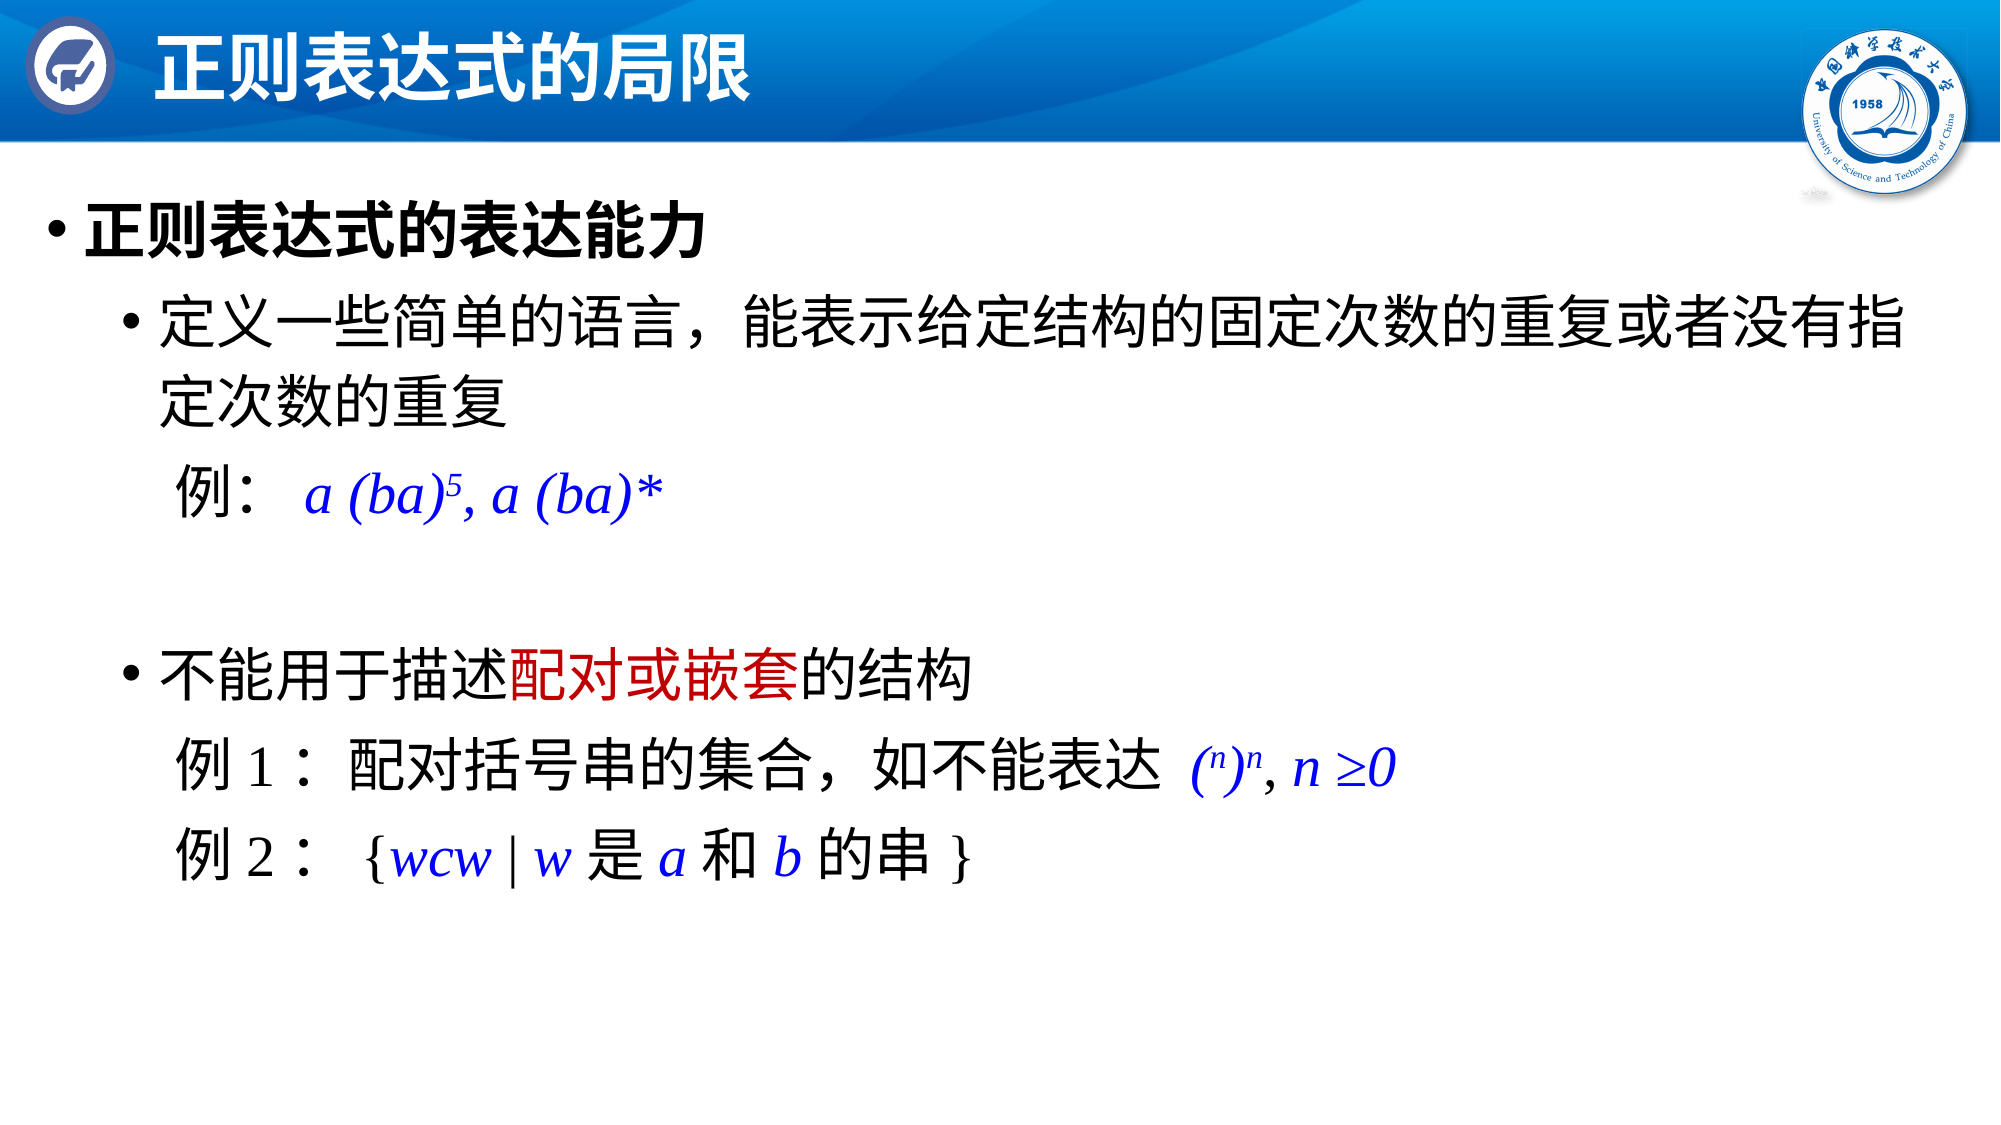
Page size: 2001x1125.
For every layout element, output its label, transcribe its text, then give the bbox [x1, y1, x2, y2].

picture [0, 0, 2000, 204]
title 正则表达式的局限 [137, 10, 1707, 132]
list 正则表达式的表达能力 定义一些简单的语言，能表示给定结构的固定次数的重复或者没有指定次数的重复 例：a (ba)5, a (ba)* 不能用于描述配对或嵌套的结构 例1：配对括号串的集合，如不能表达 (n)n, n ≥0 例2：{wcw | w是a和b的串} [31, 172, 1966, 1031]
